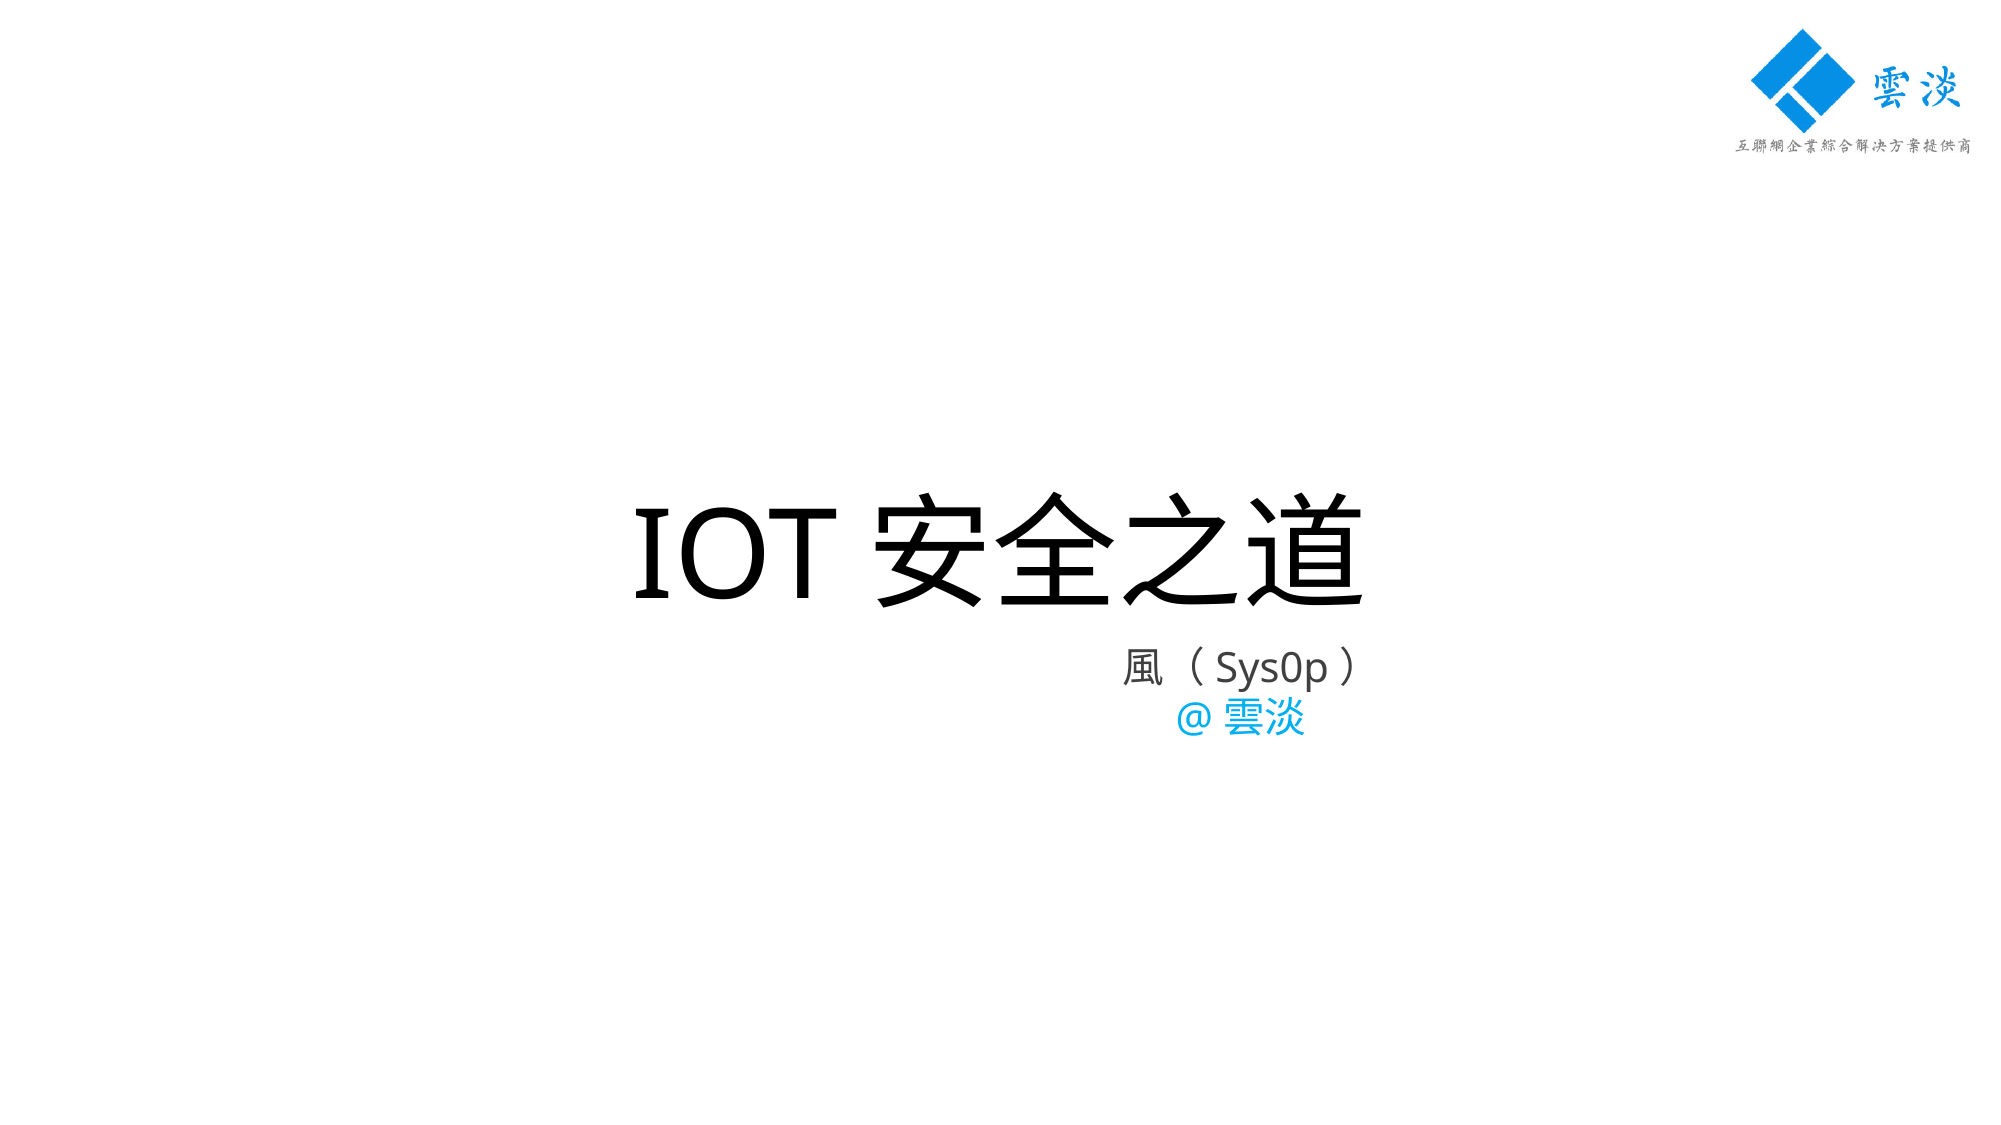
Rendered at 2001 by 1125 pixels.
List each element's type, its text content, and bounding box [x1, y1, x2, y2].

text_box 風（Sys0p） @雲淡 [1107, 633, 1424, 793]
picture [1735, 28, 1970, 154]
title IOT安全之道 [249, 241, 1750, 634]
